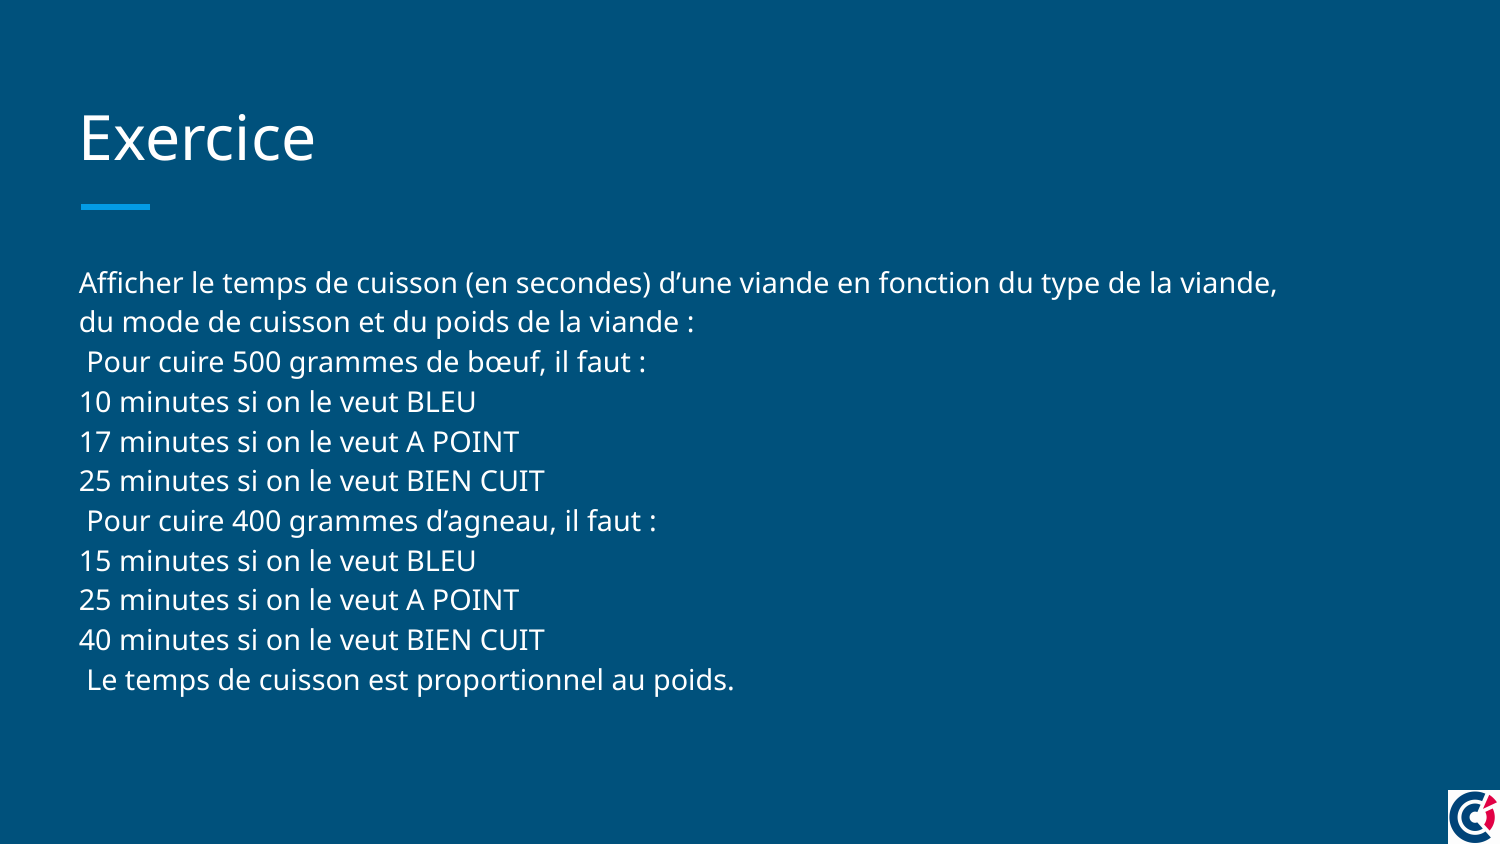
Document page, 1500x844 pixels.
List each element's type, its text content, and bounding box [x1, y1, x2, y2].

list Afficher le temps de cuisson (en secondes) d’une viande en fonction du type de la viande, du mode de cuisson et du poids de la viande : Pour cuire 500 grammes de bœuf, il faut : 10 minutes si on le veut BLEU 17 minutes si on le veut A POINT 25 minutes si on le veut BIEN CUIT Pour cuire 400 grammes d’agneau, il faut : 15 minutes si on le veut BLEU 25 minutes si on le veut A POINT 40 minutes si on le veut BIEN CUIT Le temps de cuisson est proportionnel au poids. [63, 244, 1437, 750]
title Exercice [63, 75, 1437, 188]
picture [1449, 791, 1500, 844]
